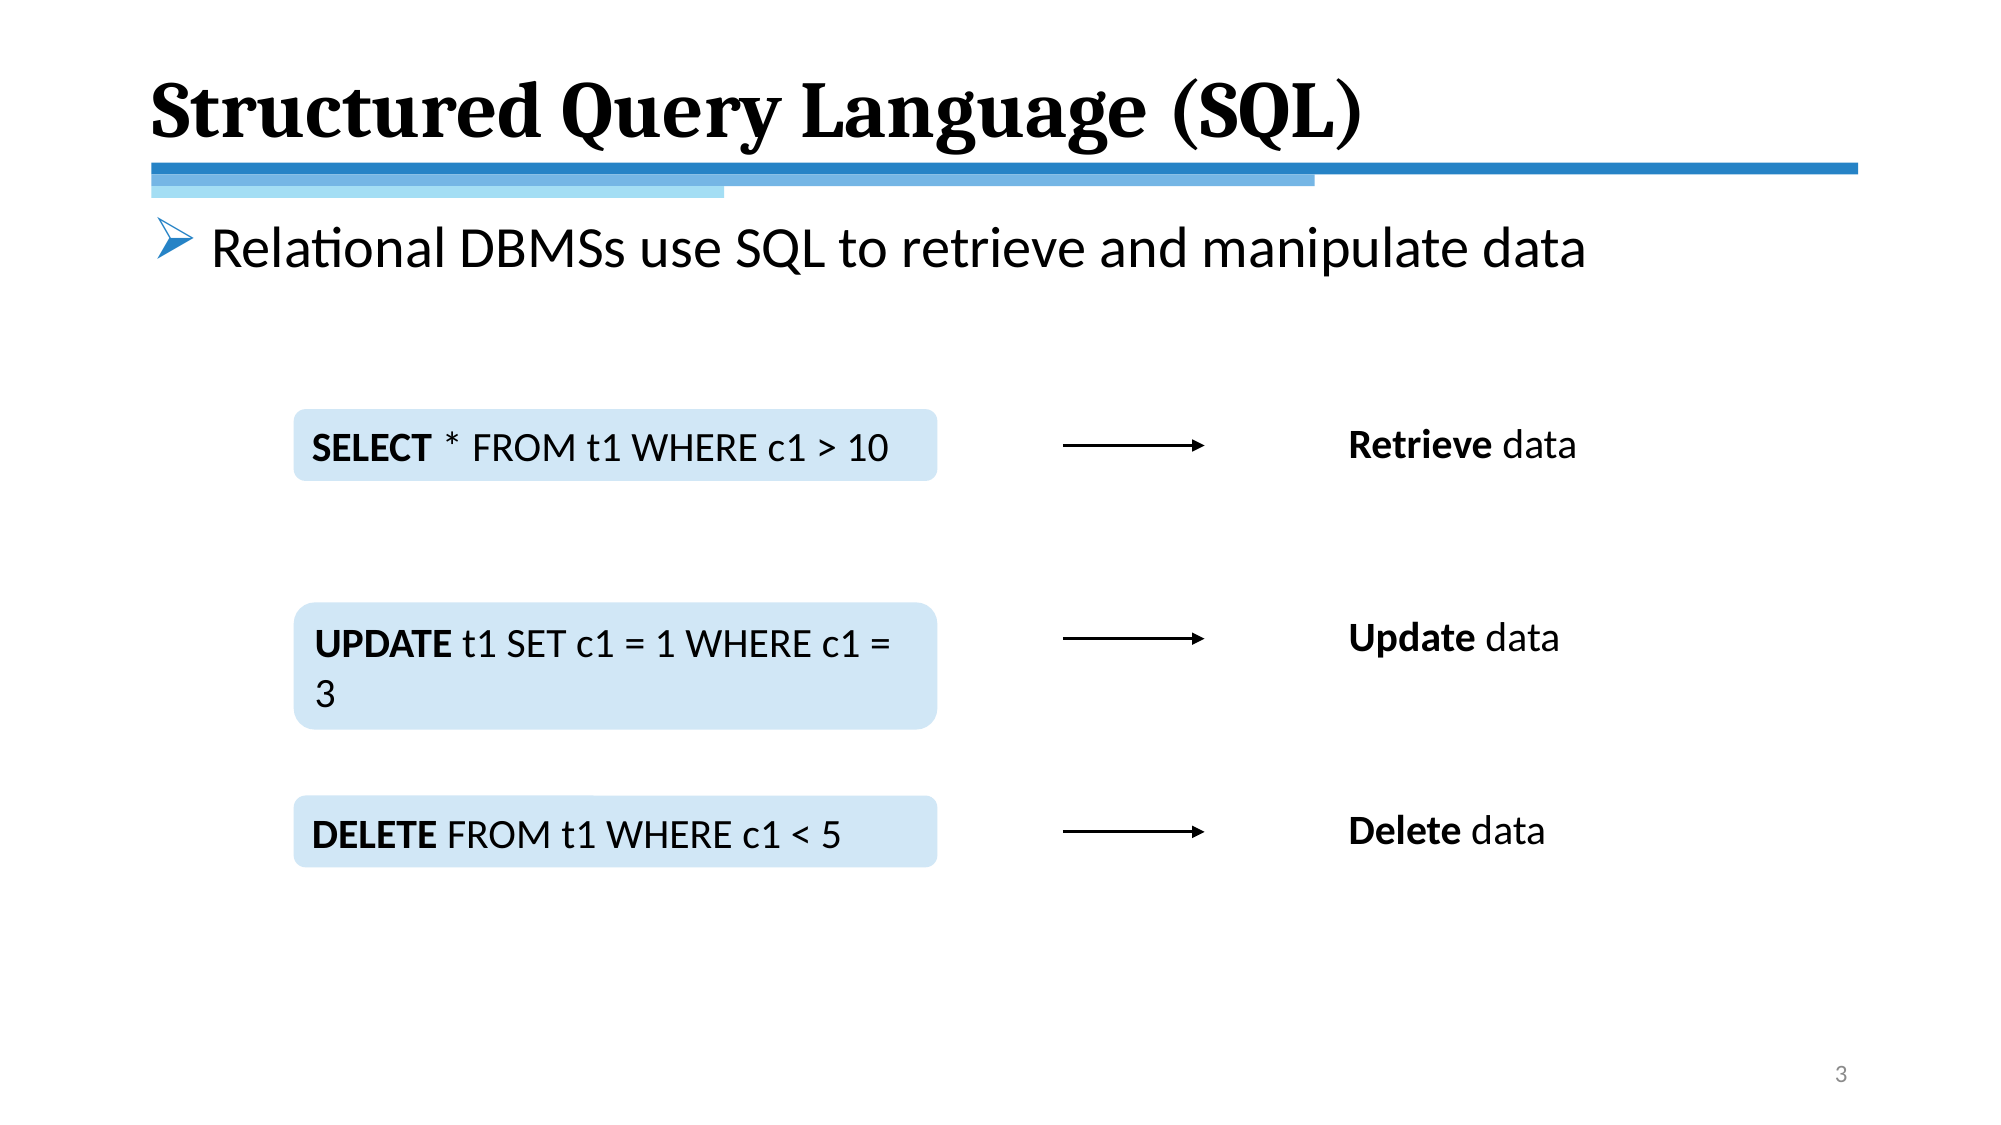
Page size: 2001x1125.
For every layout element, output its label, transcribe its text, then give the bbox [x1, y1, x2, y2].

text_box UPDATE t1 SET c1 = 1 WHERE c1 = 3 [293, 602, 938, 730]
text_box Retrieve data [1333, 409, 1595, 474]
text_box Delete data [1333, 795, 1595, 861]
text_box DELETE FROM t1 WHERE c1 < 5 [293, 795, 938, 868]
list Relational DBMSs use SQL to retrieve and manipulate data [137, 209, 1863, 289]
text_box Update data [1333, 602, 1595, 668]
title Structured Query Language (SQL) [137, 59, 1863, 163]
text_box SELECT * FROM t1 WHERE c1 > 10 [293, 409, 938, 481]
slide_number 3 [1412, 1042, 1863, 1103]
